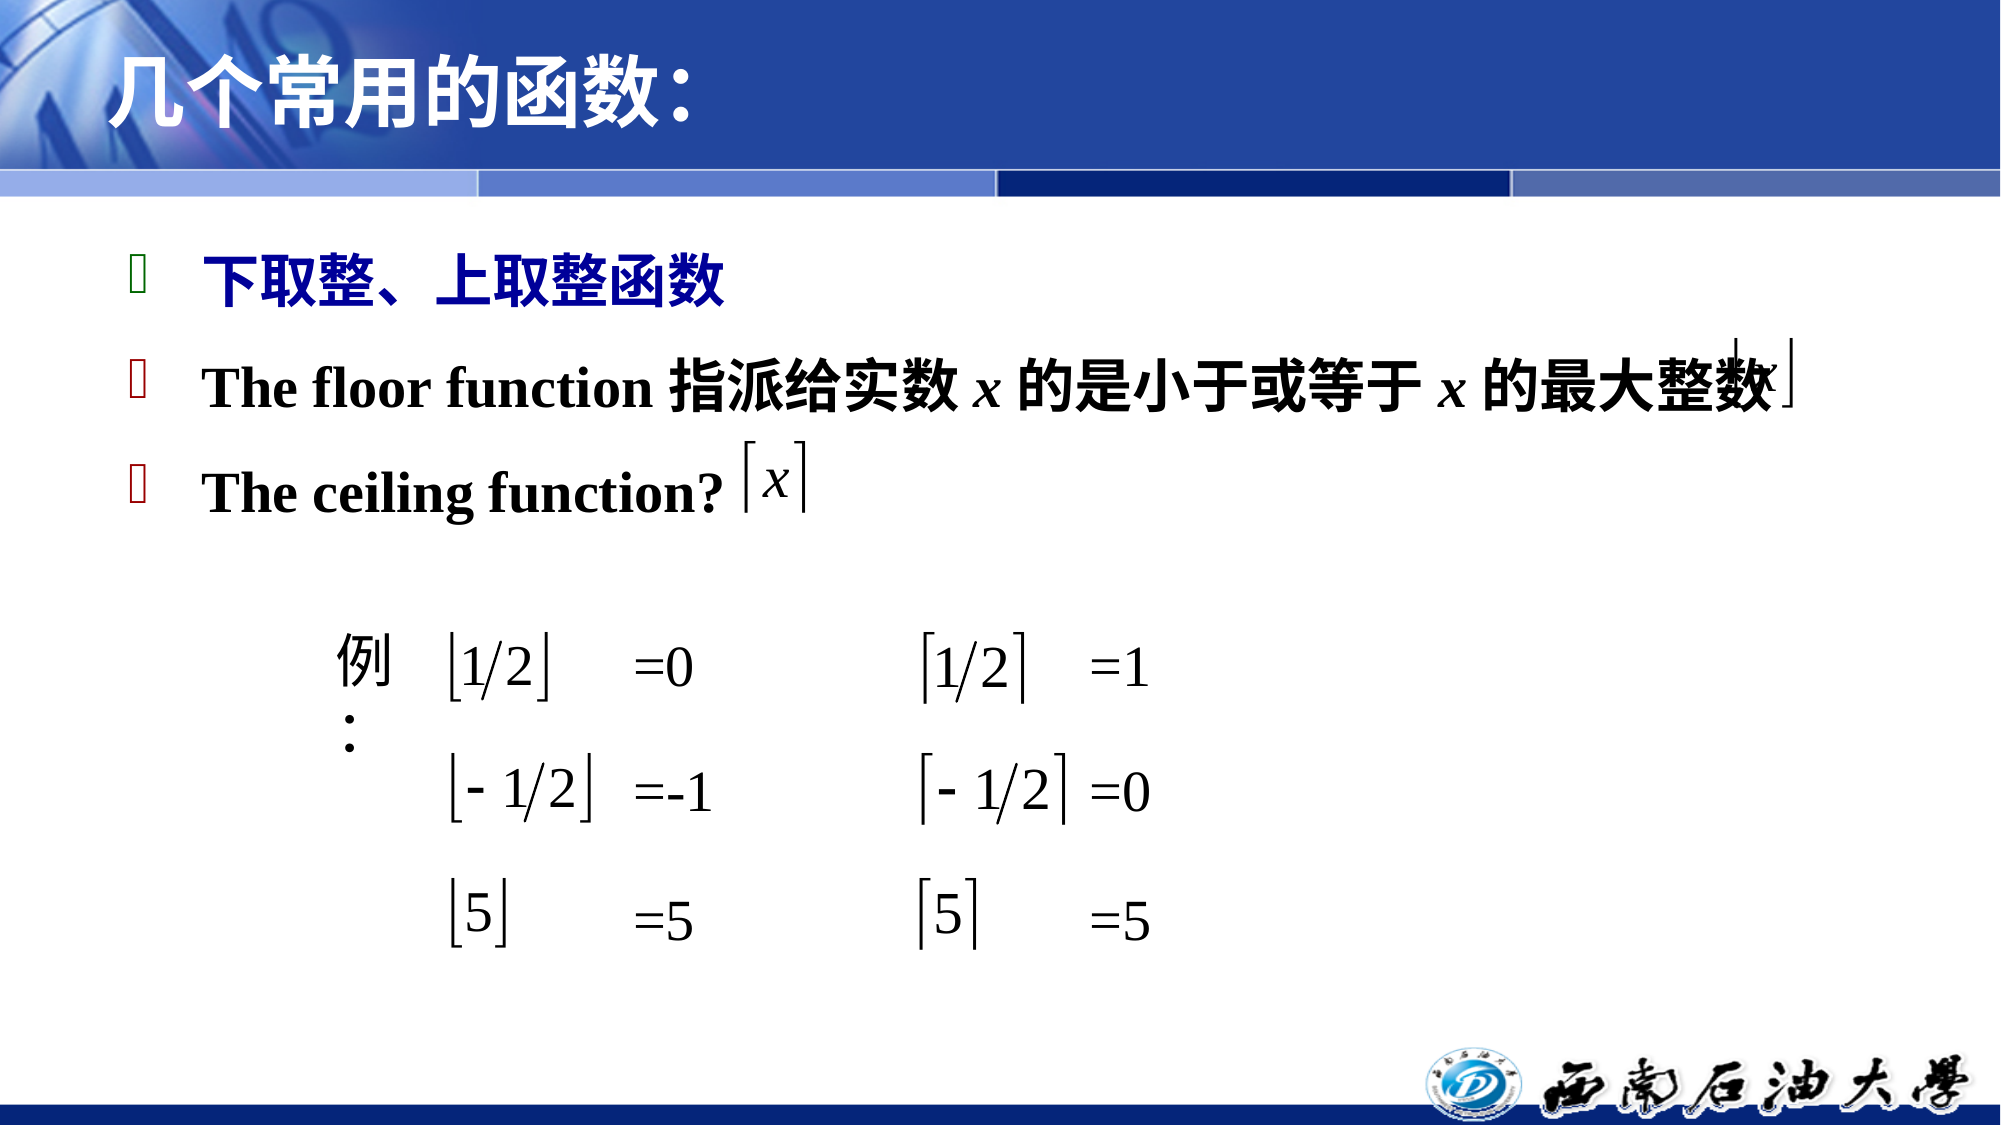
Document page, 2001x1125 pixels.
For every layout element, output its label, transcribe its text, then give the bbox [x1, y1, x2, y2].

text_box 下取整、上取整函数 The floor function指派给实数x的是小于或等于x的最大整数 The ceiling function? [114, 223, 1886, 555]
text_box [1720, 333, 1813, 421]
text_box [437, 873, 525, 962]
text_box =0 [1074, 746, 1167, 831]
text_box =1 [1074, 621, 1167, 706]
text_box 例： [320, 617, 450, 772]
text_box =-1 [618, 746, 730, 831]
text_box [906, 749, 1082, 840]
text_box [908, 627, 1044, 718]
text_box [436, 627, 567, 715]
picture [0, 0, 2001, 1125]
text_box =0 [618, 621, 711, 706]
text_box =5 [618, 875, 711, 960]
text_box =5 [1074, 875, 1167, 960]
title 几个常用的函数： [91, 45, 1370, 135]
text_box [730, 437, 826, 528]
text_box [437, 749, 607, 837]
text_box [905, 873, 996, 964]
